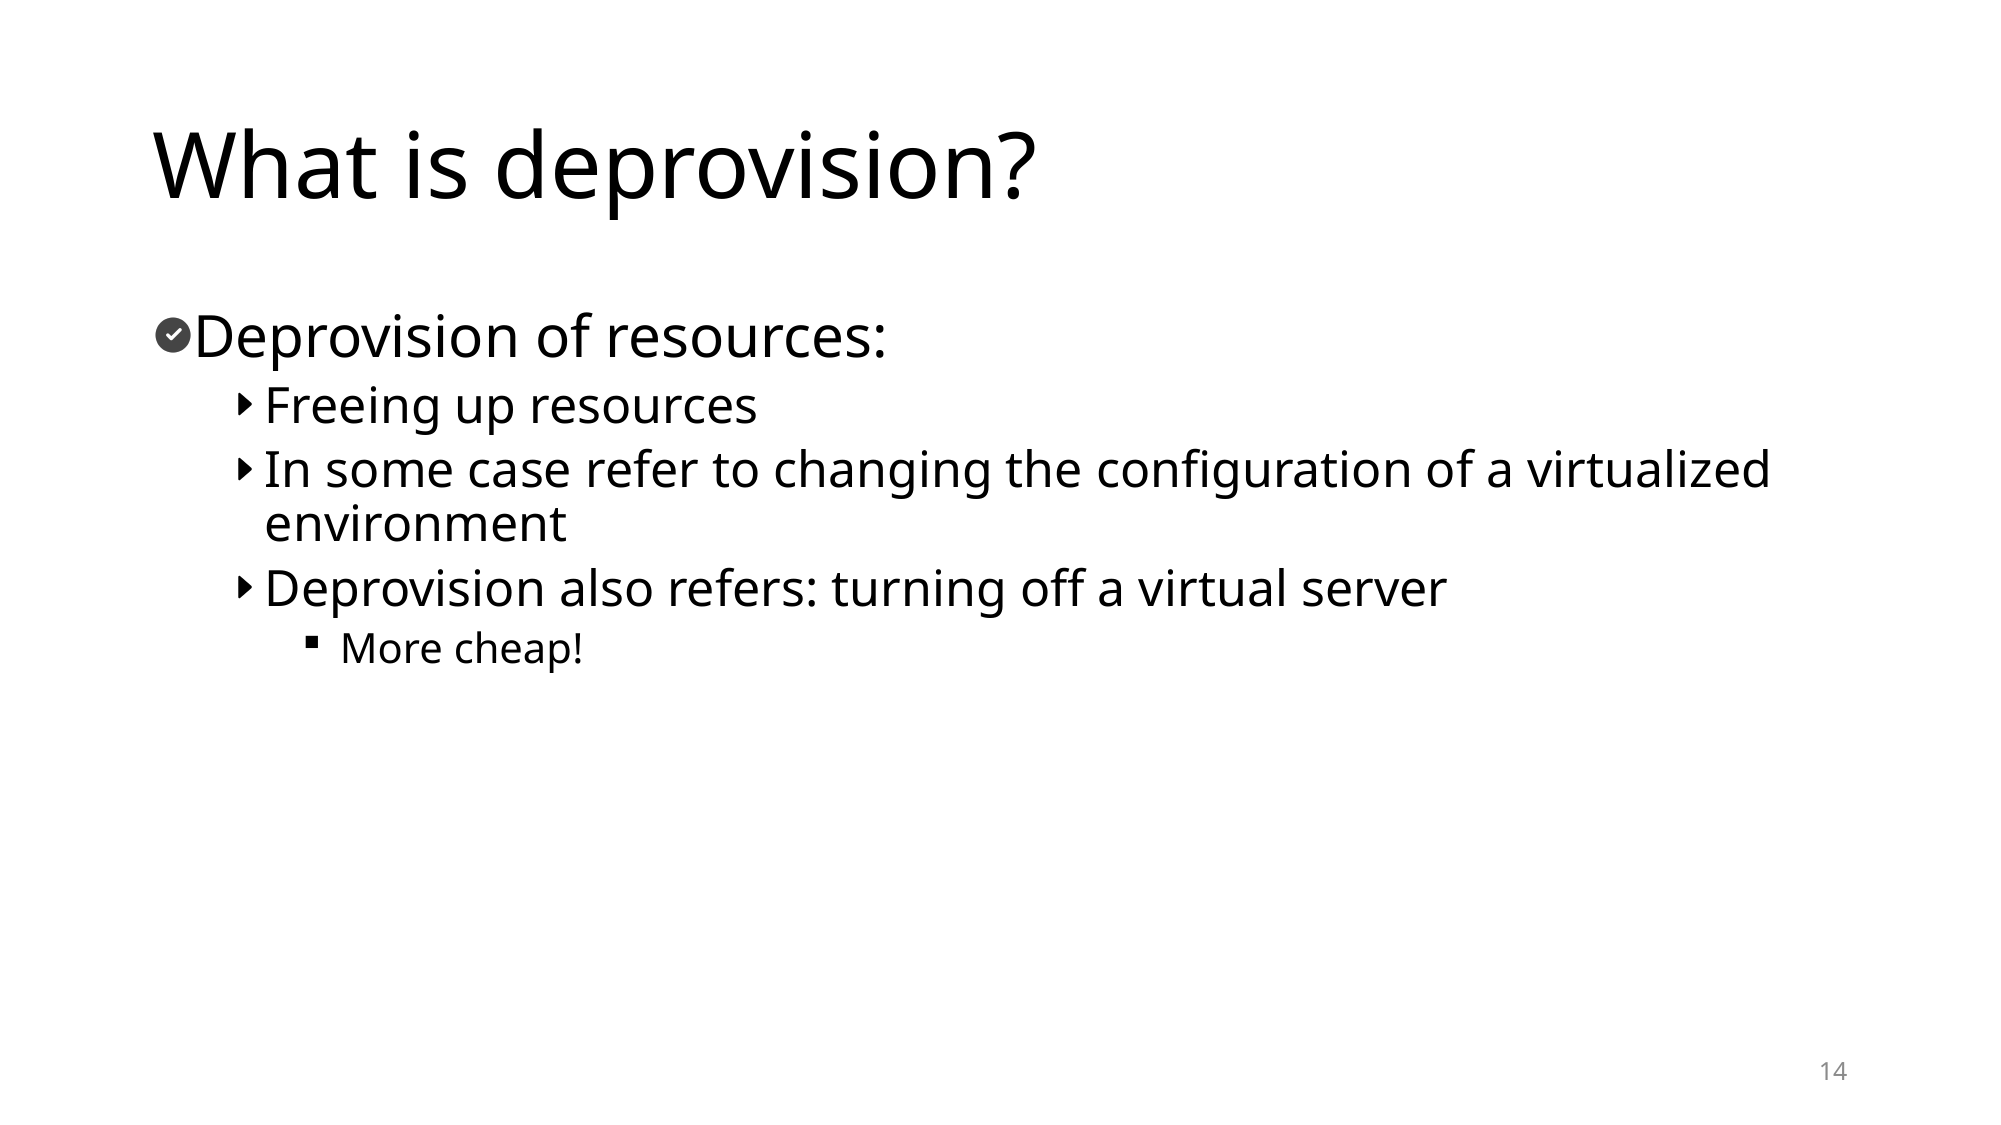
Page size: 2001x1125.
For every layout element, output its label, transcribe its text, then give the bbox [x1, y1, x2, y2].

picture [152, 314, 194, 356]
picture [227, 386, 263, 422]
list Deprovision of resources: Freeing up resources In some case refer to changing the configuration of a virtualized environment Deprovision also refers: turning off a virtual server More cheap! [137, 299, 1863, 1014]
slide_number 14 [1412, 1042, 1863, 1103]
title What is deprovision? [137, 59, 1863, 278]
picture [227, 451, 263, 487]
picture [227, 569, 263, 605]
